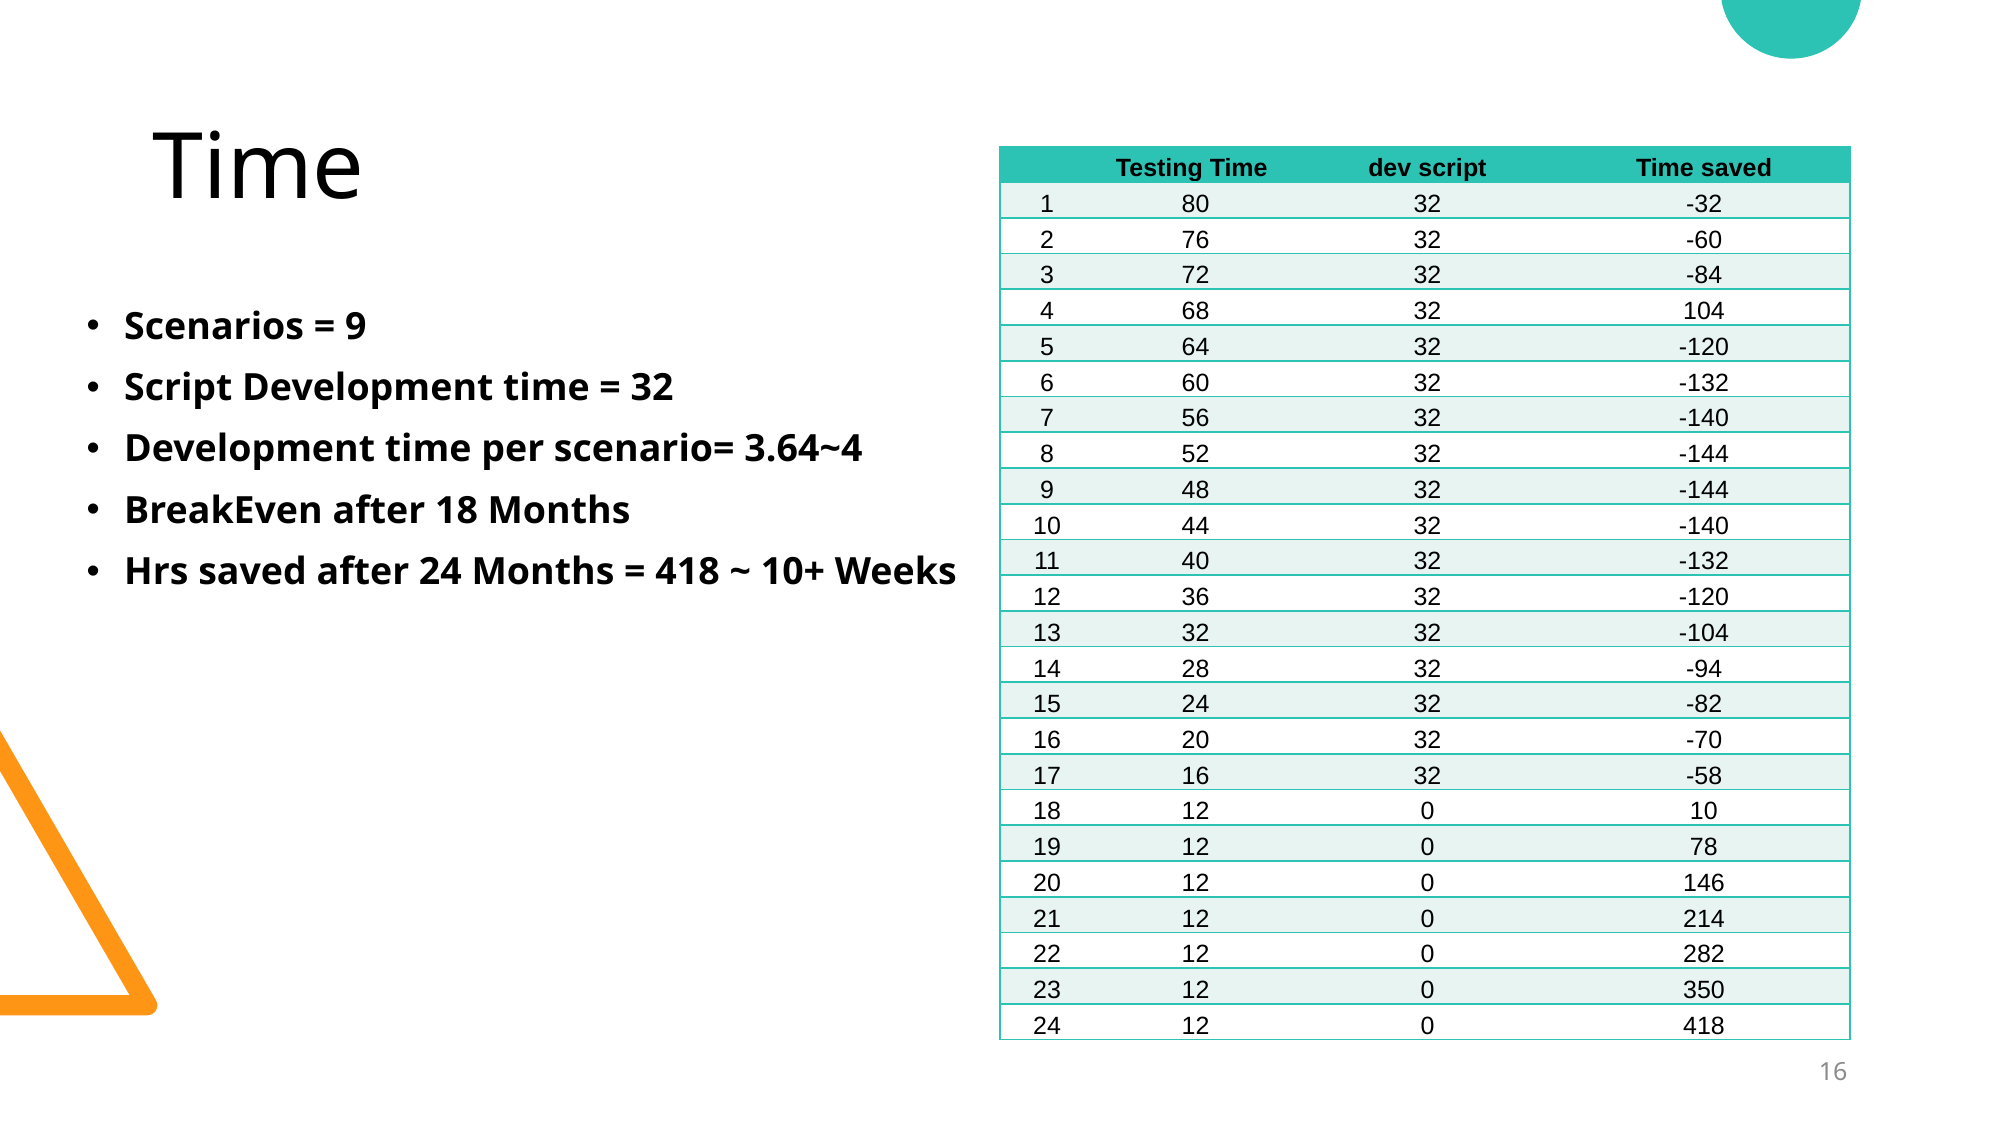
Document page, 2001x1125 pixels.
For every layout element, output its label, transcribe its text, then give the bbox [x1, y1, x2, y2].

table_cell 24 [1001, 1005, 1094, 1039]
table_cell 32 [1297, 183, 1558, 217]
table_cell -140 [1558, 505, 1849, 539]
table_cell 1 [1001, 183, 1094, 217]
table_cell -144 [1558, 469, 1849, 503]
table_cell 23 [1001, 969, 1094, 1003]
table_cell 32 [1297, 647, 1558, 681]
table_cell 32 [1094, 612, 1297, 646]
table_cell 20 [1094, 719, 1297, 753]
table_cell 32 [1297, 397, 1558, 431]
table_cell 13 [1001, 612, 1094, 646]
table_cell 10 [1001, 505, 1094, 539]
table_cell -144 [1558, 433, 1849, 467]
table_cell -82 [1558, 683, 1849, 717]
table_cell 32 [1297, 719, 1558, 753]
table_cell 4 [1001, 290, 1094, 324]
table_cell -70 [1558, 719, 1849, 753]
table_cell 32 [1297, 219, 1558, 253]
table_cell 44 [1094, 505, 1297, 539]
table_cell 36 [1094, 576, 1297, 610]
table_cell 32 [1297, 433, 1558, 467]
table_cell 20 [1001, 862, 1094, 896]
table_cell 32 [1297, 683, 1558, 717]
table_cell 78 [1558, 826, 1849, 860]
list Scenarios = 9 Script Development time = 32 Development time per scenario= 3.64~4 BreakEven after 18 Months Hrs saved after 24 Months = 418 ~ 10+ Weeks [71, 299, 988, 1014]
table_cell 32 [1297, 505, 1558, 539]
table_cell -120 [1558, 576, 1849, 610]
table_cell 12 [1001, 576, 1094, 610]
table_header Time saved [1558, 147, 1849, 181]
table_cell 15 [1001, 683, 1094, 717]
table_cell -132 [1558, 362, 1849, 396]
table_cell 32 [1297, 254, 1558, 288]
table_cell 14 [1001, 647, 1094, 681]
table_cell 11 [1001, 540, 1094, 574]
title Time [137, 59, 1863, 278]
table_cell 80 [1094, 183, 1297, 217]
table_cell 5 [1001, 326, 1094, 360]
table_cell 16 [1094, 755, 1297, 789]
table_header [1001, 147, 1094, 181]
table_cell 32 [1297, 290, 1558, 324]
table_cell 8 [1001, 433, 1094, 467]
table_cell -84 [1558, 254, 1849, 288]
table_cell 32 [1297, 469, 1558, 503]
table_cell 12 [1094, 969, 1297, 1003]
table_cell 146 [1558, 862, 1849, 896]
table_cell -104 [1558, 612, 1849, 646]
table_cell 9 [1001, 469, 1094, 503]
table_cell -32 [1558, 183, 1849, 217]
table_cell 32 [1297, 362, 1558, 396]
table_cell 32 [1297, 755, 1558, 789]
table_cell -140 [1558, 397, 1849, 431]
table_cell 60 [1094, 362, 1297, 396]
table_cell 0 [1297, 826, 1558, 860]
table_cell 32 [1297, 612, 1558, 646]
table_cell 0 [1297, 969, 1558, 1003]
table_cell 12 [1094, 898, 1297, 932]
table_cell 32 [1297, 576, 1558, 610]
table_cell 40 [1094, 540, 1297, 574]
table_cell 52 [1094, 433, 1297, 467]
table_cell 72 [1094, 254, 1297, 288]
table_cell 64 [1094, 326, 1297, 360]
table_cell -58 [1558, 755, 1849, 789]
table_header dev script [1297, 147, 1558, 181]
table_cell 3 [1001, 254, 1094, 288]
table_cell 7 [1001, 397, 1094, 431]
table_cell 48 [1094, 469, 1297, 503]
table_cell 12 [1094, 862, 1297, 896]
table_cell -132 [1558, 540, 1849, 574]
table_cell 350 [1558, 969, 1849, 1003]
table_cell 12 [1094, 790, 1297, 824]
table_cell 0 [1297, 933, 1558, 967]
table_cell 18 [1001, 790, 1094, 824]
table_cell 0 [1297, 862, 1558, 896]
table_cell 214 [1558, 898, 1849, 932]
table_cell 22 [1001, 933, 1094, 967]
table_cell 104 [1558, 290, 1849, 324]
table_cell 76 [1094, 219, 1297, 253]
table_header Testing Time [1094, 147, 1297, 181]
table_cell 10 [1558, 790, 1849, 824]
table_cell 0 [1297, 898, 1558, 932]
table_cell 12 [1094, 933, 1297, 967]
table_cell 19 [1001, 826, 1094, 860]
table_cell 68 [1094, 290, 1297, 324]
table_cell 12 [1094, 1005, 1297, 1039]
table_cell 282 [1558, 933, 1849, 967]
slide_number 16 [1412, 1042, 1863, 1103]
table_cell 17 [1001, 755, 1094, 789]
table_cell 0 [1297, 790, 1558, 824]
table_cell 24 [1094, 683, 1297, 717]
table_cell 32 [1297, 326, 1558, 360]
table_cell 32 [1297, 540, 1558, 574]
table_cell 28 [1094, 647, 1297, 681]
table_cell -120 [1558, 326, 1849, 360]
table_cell 6 [1001, 362, 1094, 396]
table_cell 56 [1094, 397, 1297, 431]
table_cell 0 [1297, 1005, 1558, 1039]
table_cell 2 [1001, 219, 1094, 253]
table_cell 21 [1001, 898, 1094, 932]
table_cell 12 [1094, 826, 1297, 860]
table_cell 418 [1558, 1005, 1849, 1039]
table_cell -94 [1558, 647, 1849, 681]
table_cell -60 [1558, 219, 1849, 253]
table_cell 16 [1001, 719, 1094, 753]
